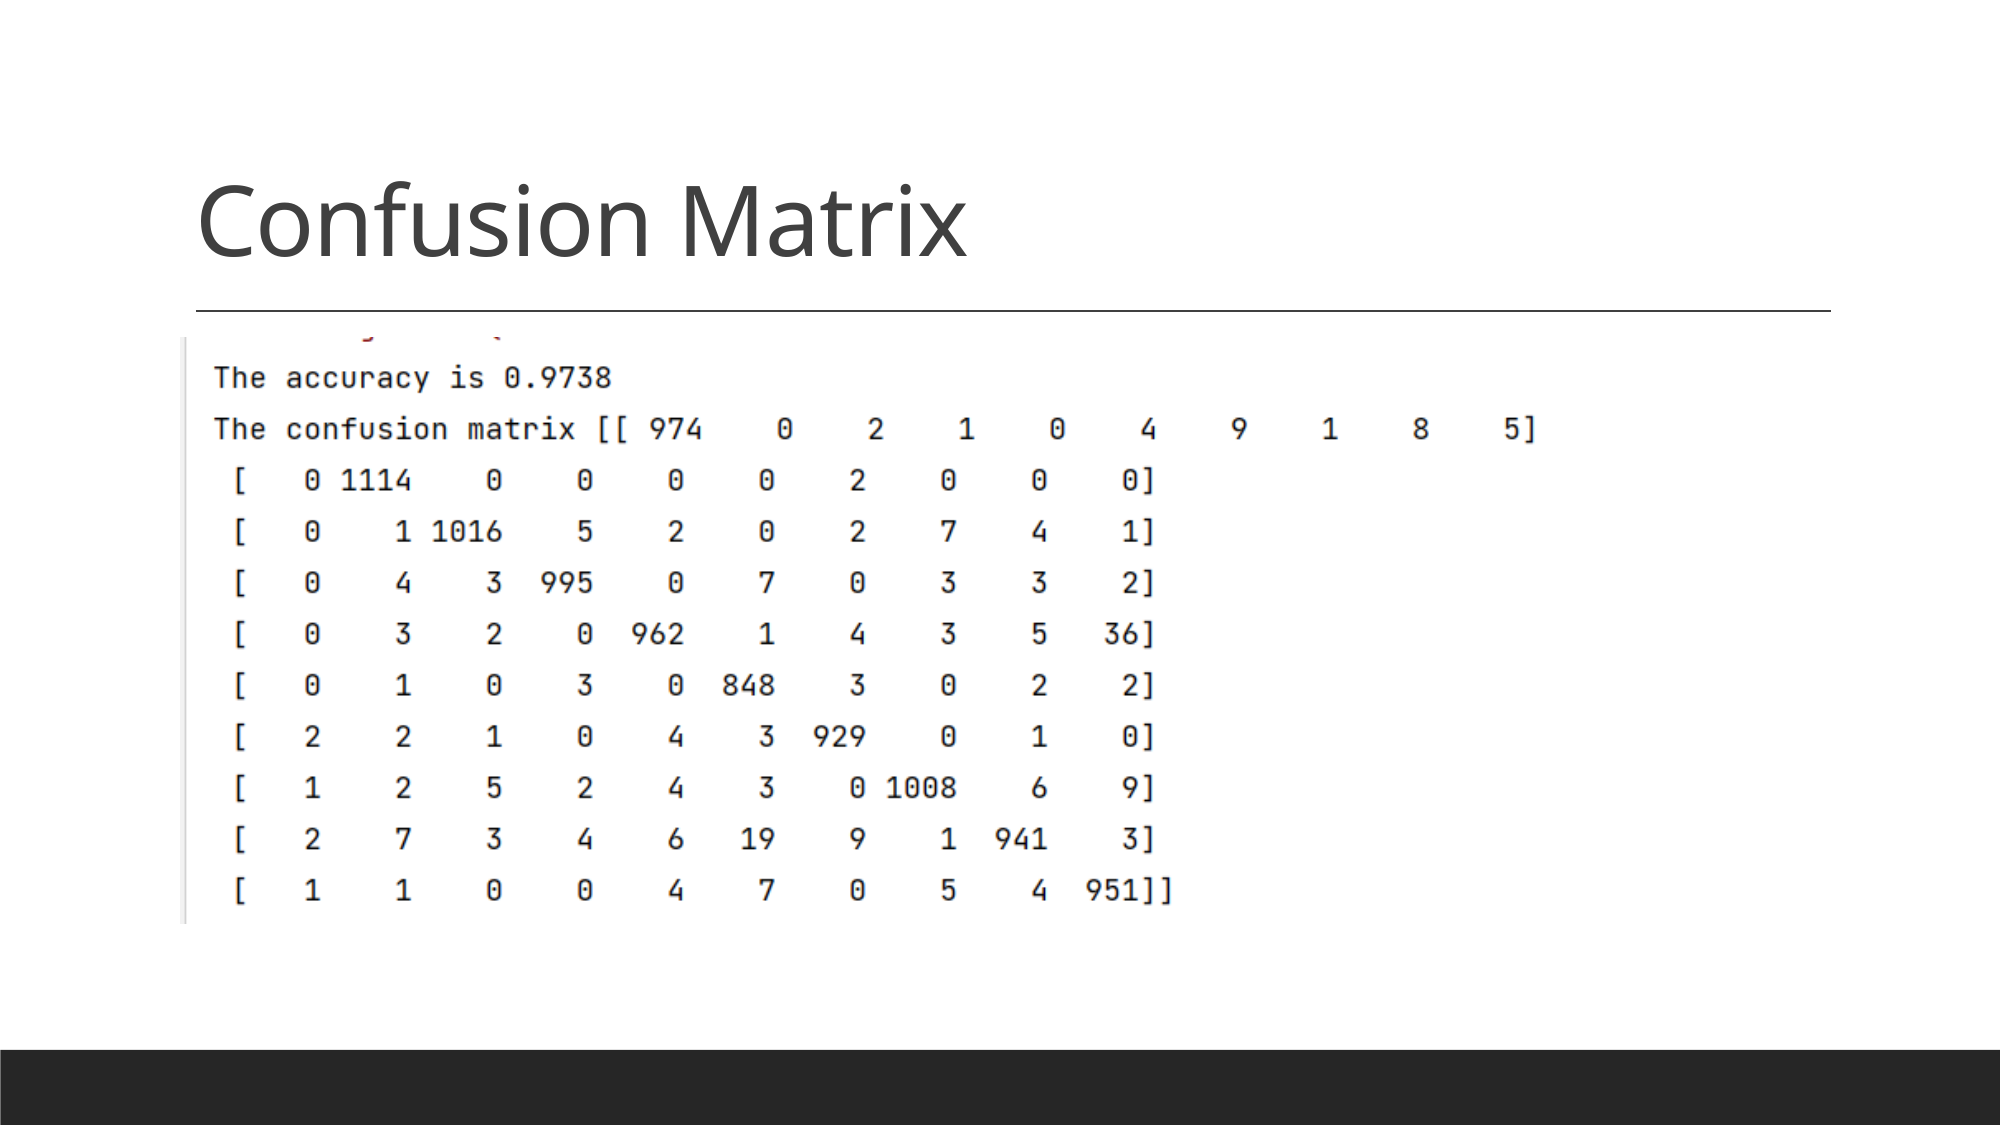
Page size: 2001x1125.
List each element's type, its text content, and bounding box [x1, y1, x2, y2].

picture [179, 337, 1989, 925]
title Confusion Matrix [180, 47, 1830, 285]
